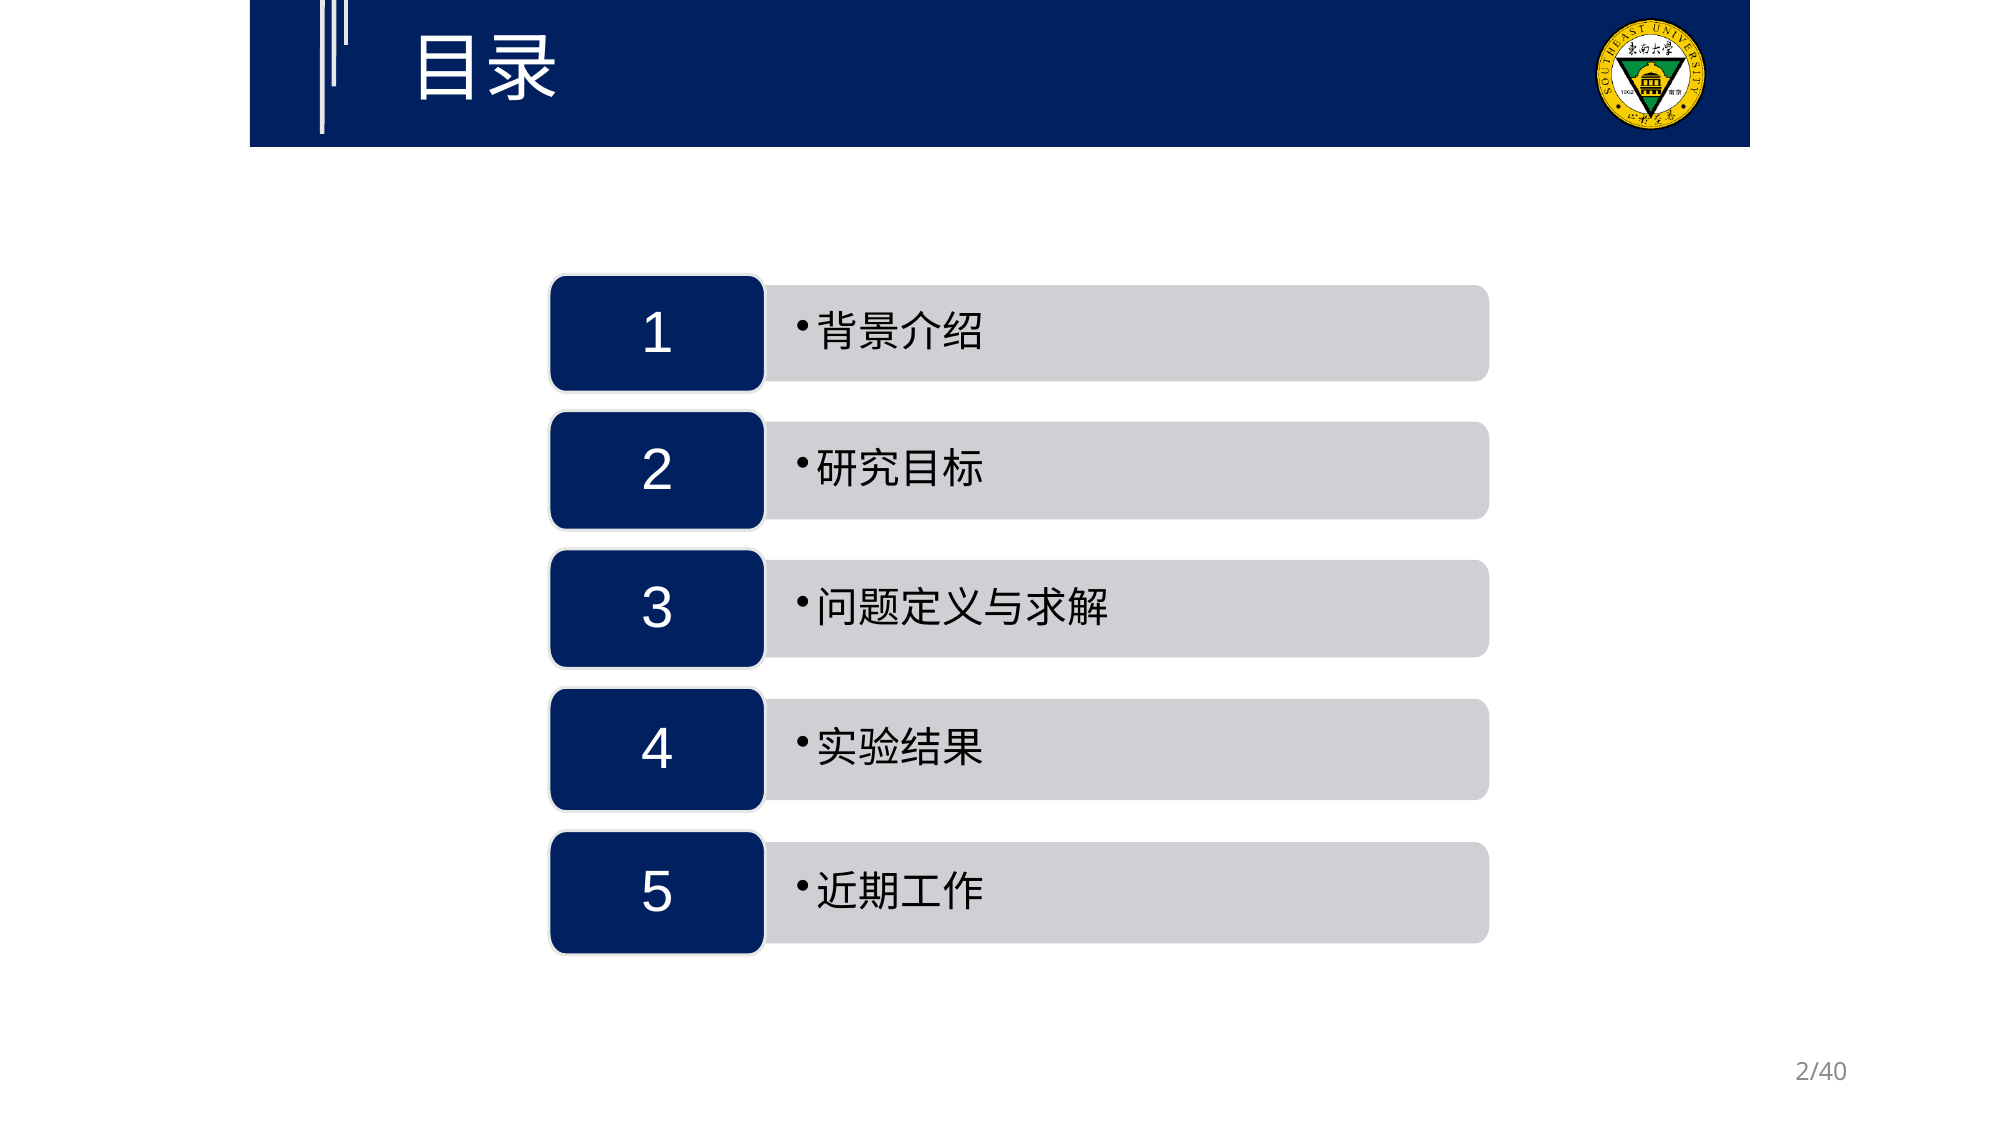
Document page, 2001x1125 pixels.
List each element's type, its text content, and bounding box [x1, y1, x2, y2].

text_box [548, 548, 1489, 669]
text_box [249, 0, 1751, 148]
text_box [548, 830, 1489, 955]
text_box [548, 410, 1489, 531]
text_box 目录 [394, 11, 850, 117]
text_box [548, 687, 1489, 812]
picture [1595, 18, 1707, 130]
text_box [548, 274, 1489, 393]
slide_number 2/40 [1412, 1042, 1863, 1103]
